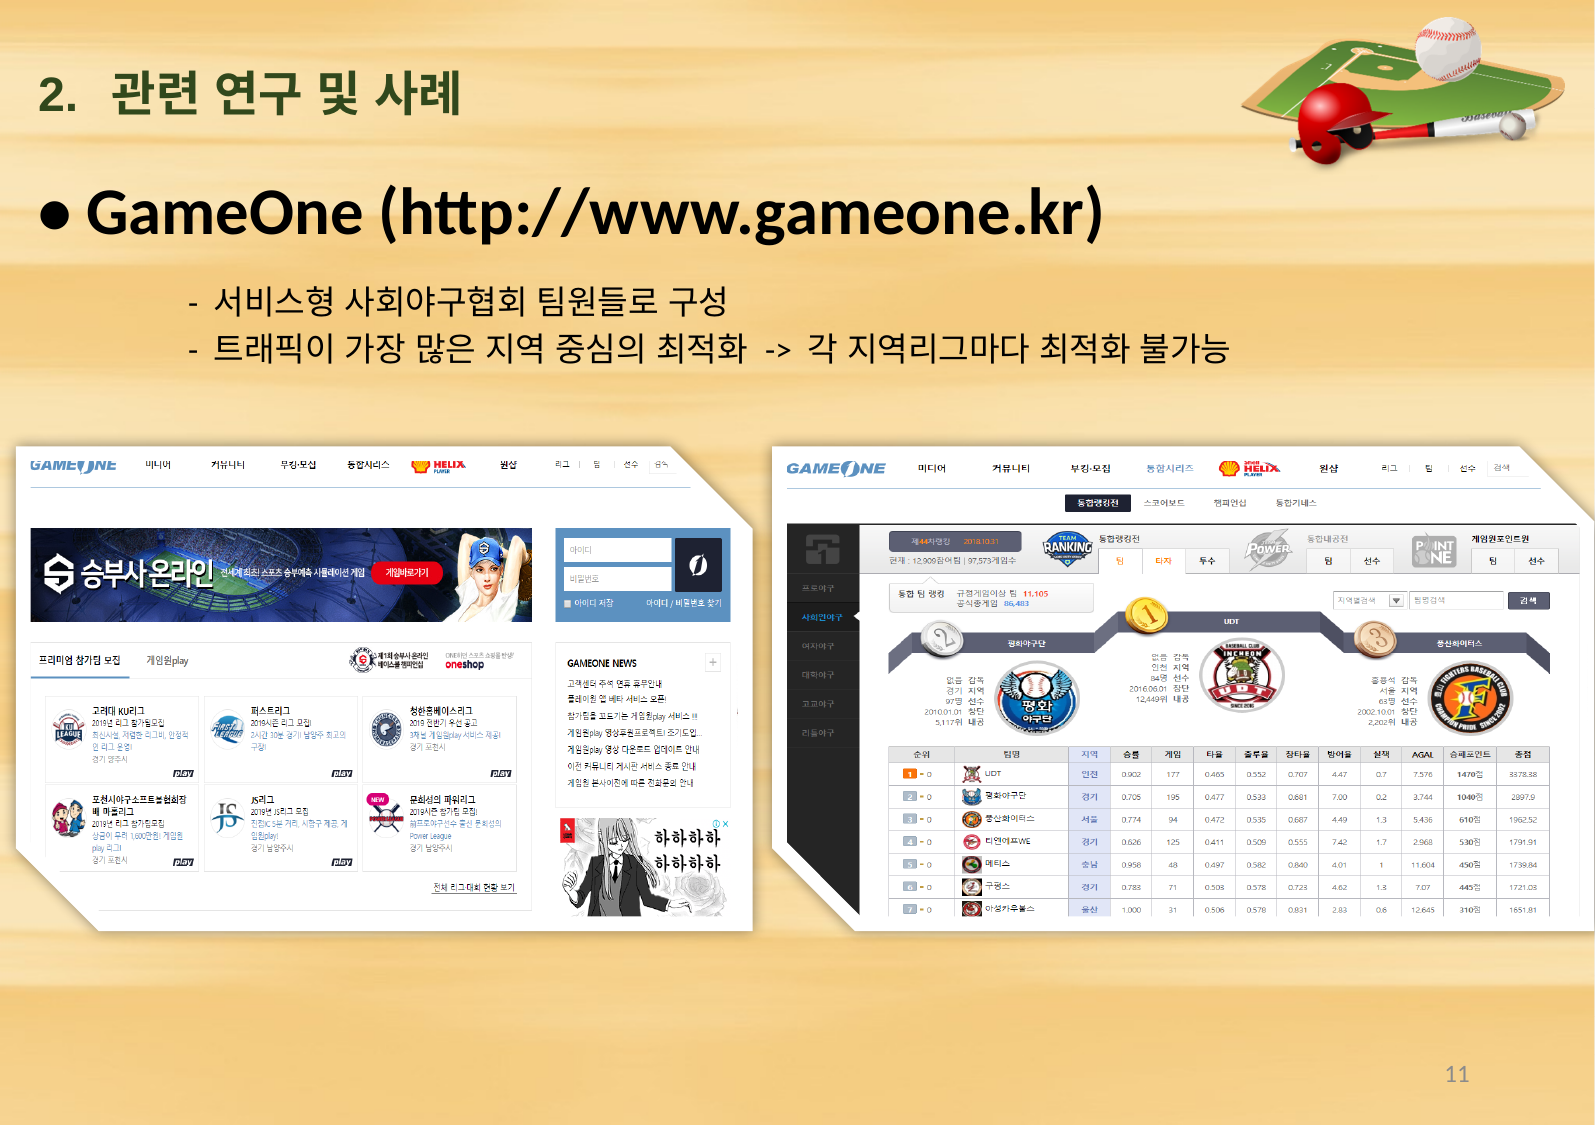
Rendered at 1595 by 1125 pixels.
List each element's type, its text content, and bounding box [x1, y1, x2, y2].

text_box 2. 관련 연구 및 사례 [23, 0, 886, 129]
text_box • GameOne (http://www.gameone.kr) - 서비스형 사회야구협회 팀원들로 구성 - 트래픽이 가장 많은 지역 중심의 최적화 -> 각 지역리그마다 최적화 불가능 [23, 160, 1389, 456]
slide_number 11 [1126, 1042, 1485, 1103]
picture [0, 0, 1595, 1125]
